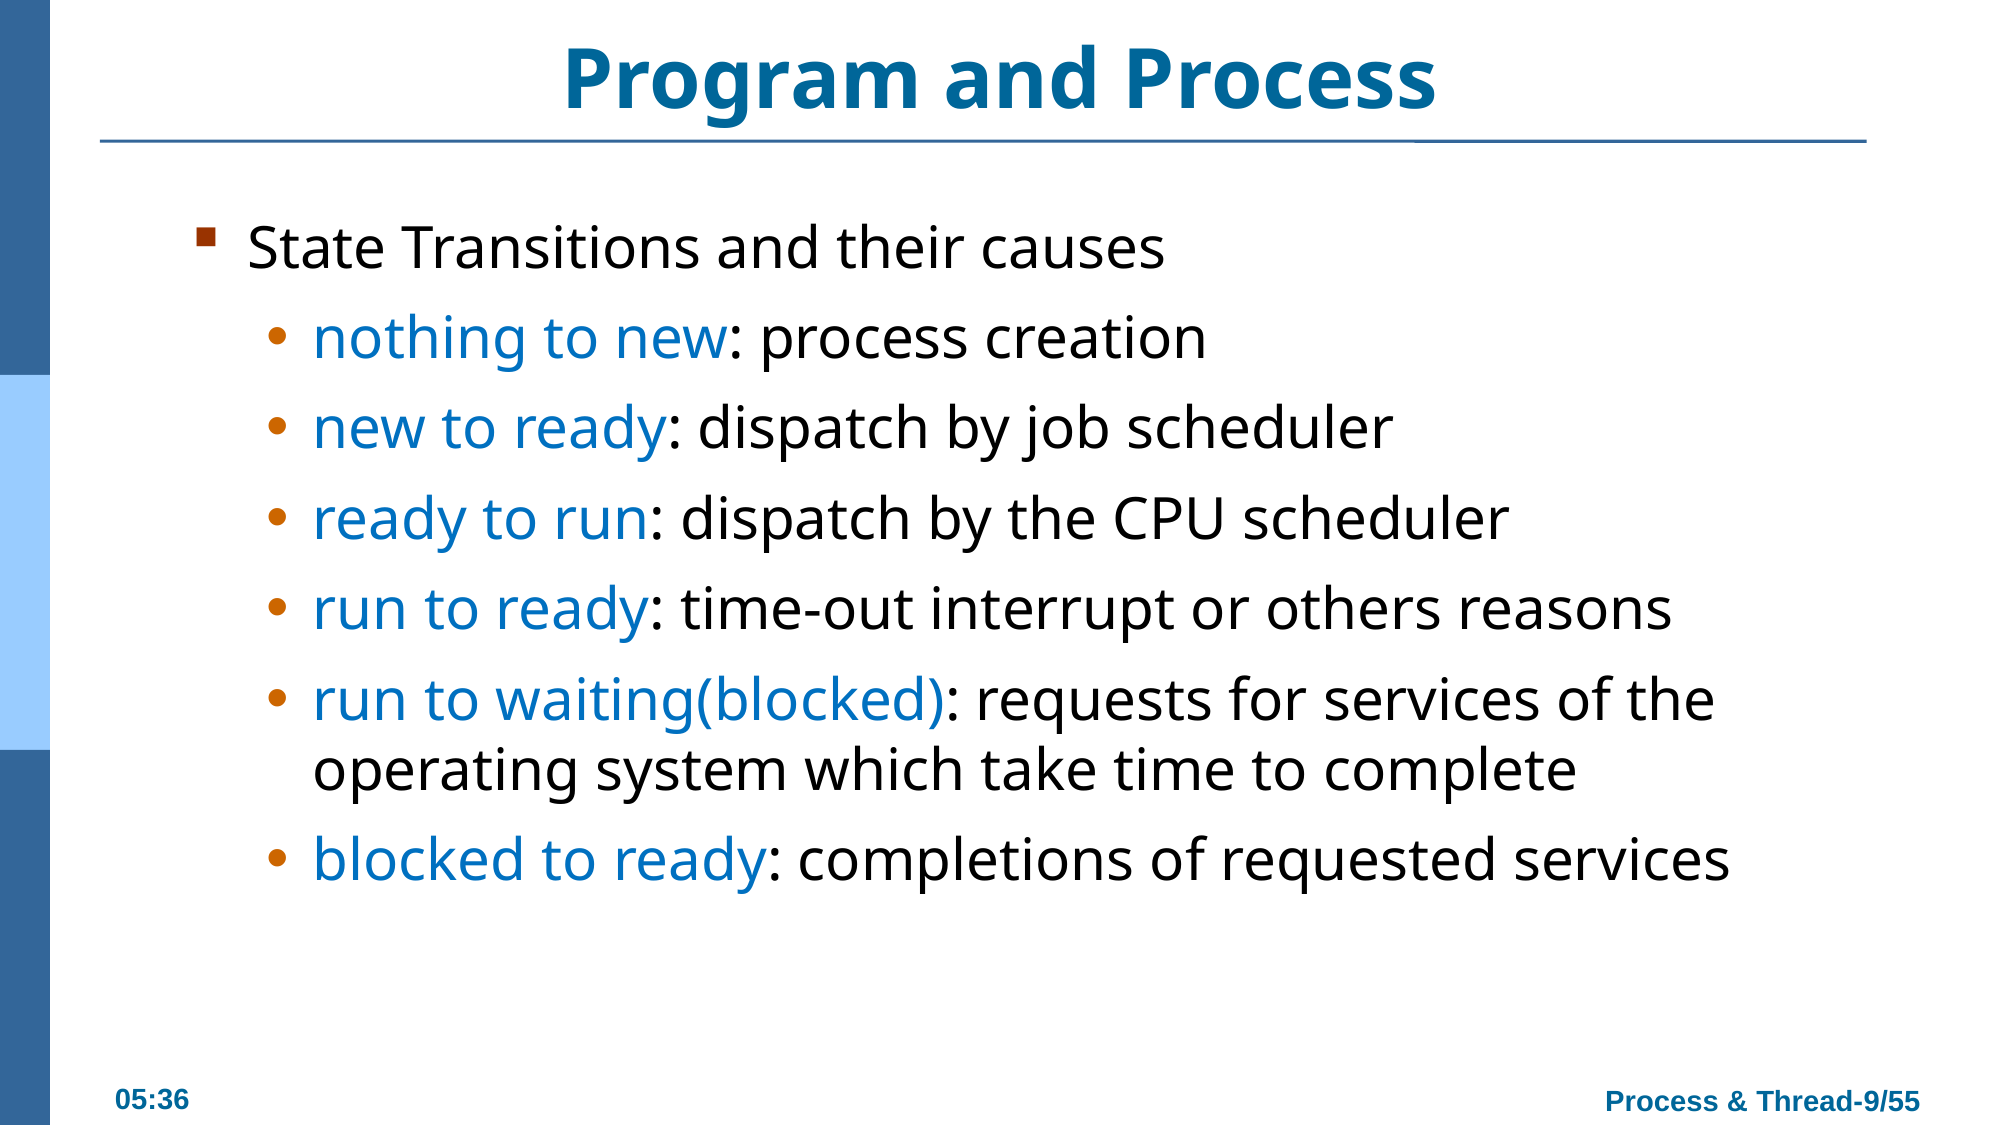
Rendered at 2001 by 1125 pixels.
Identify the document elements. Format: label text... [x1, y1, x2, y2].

title Program and Process [99, 38, 1900, 133]
list State Transitions and their causes nothing to new: process creation new to ready: dispatch by job scheduler ready to run: dispatch by the CPU scheduler run to ready: time-out interrupt or others reasons run to waiting(blocked): requests for services of the operating system which take time to complete blocked to ready: completions of requested services [176, 202, 1867, 946]
